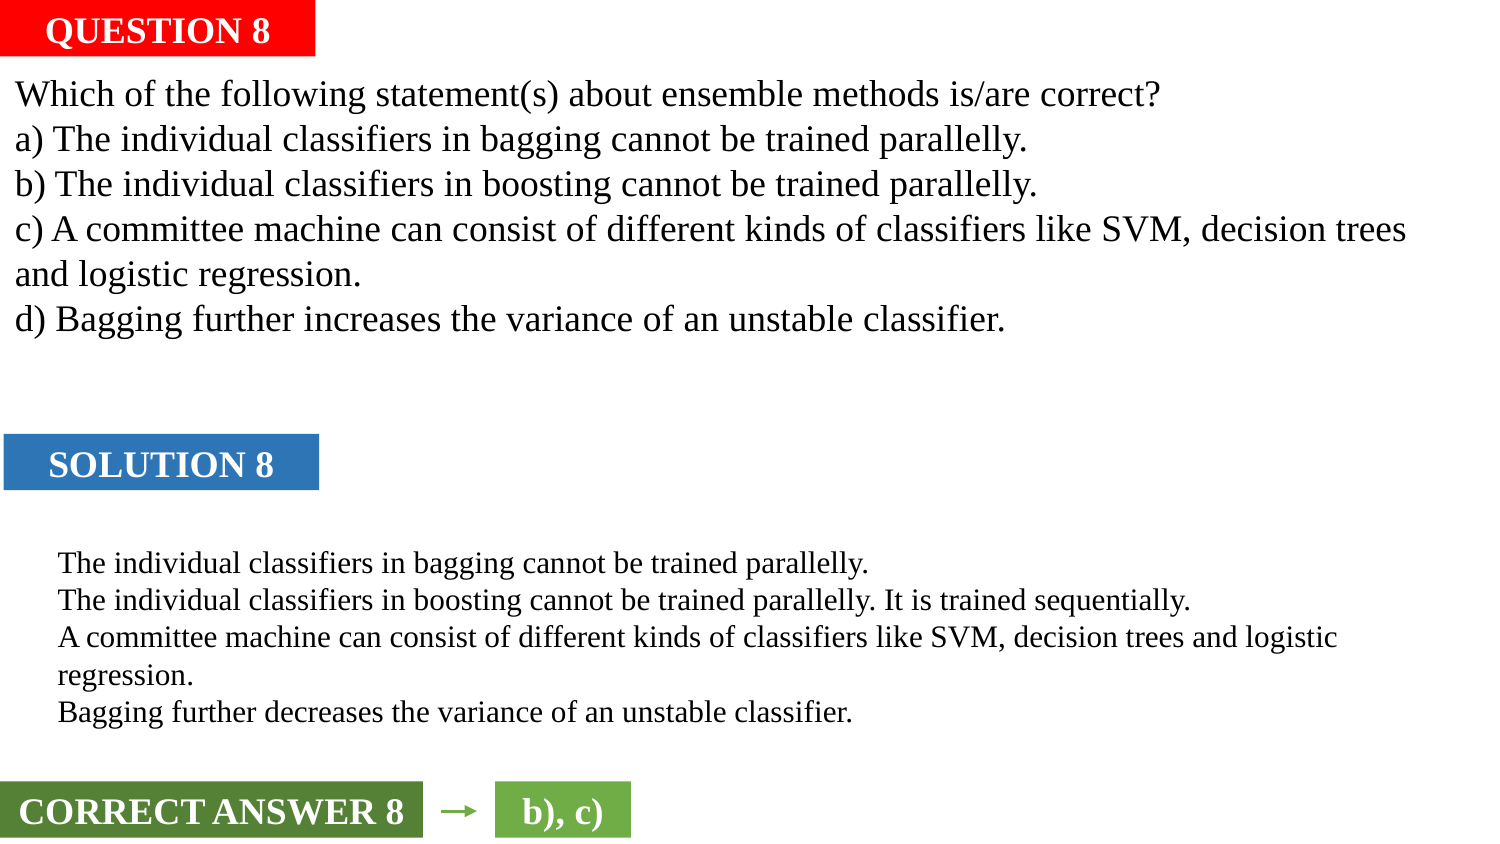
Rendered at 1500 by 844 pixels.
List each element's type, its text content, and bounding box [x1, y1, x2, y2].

text_box SOLUTION 8 [3, 433, 320, 491]
text_box b), c) [495, 781, 631, 838]
text_box CORRECT ANSWER 8 [0, 781, 423, 838]
text_box The individual classifiers in bagging cannot be trained parallelly. The individual classifiers in boosting cannot be trained parallelly. It is trained sequentially. A committee machine can consist of different kinds of classifiers like SVM, decision trees and logistic regression. Bagging further decreases the variance of an unstable classifier. [46, 536, 1369, 735]
text_box QUESTION 8 [0, 0, 316, 57]
text_box Which of the following statement(s) about ensemble methods is/are correct? a) The individual classifiers in bagging cannot be trained parallelly. b) The individual classifiers in boosting cannot be trained parallelly. c) A committee machine can consist of different kinds of classifiers like SVM, decision trees and logistic regression. d) Bagging further increases the variance of an unstable classifier. [3, 63, 1481, 345]
